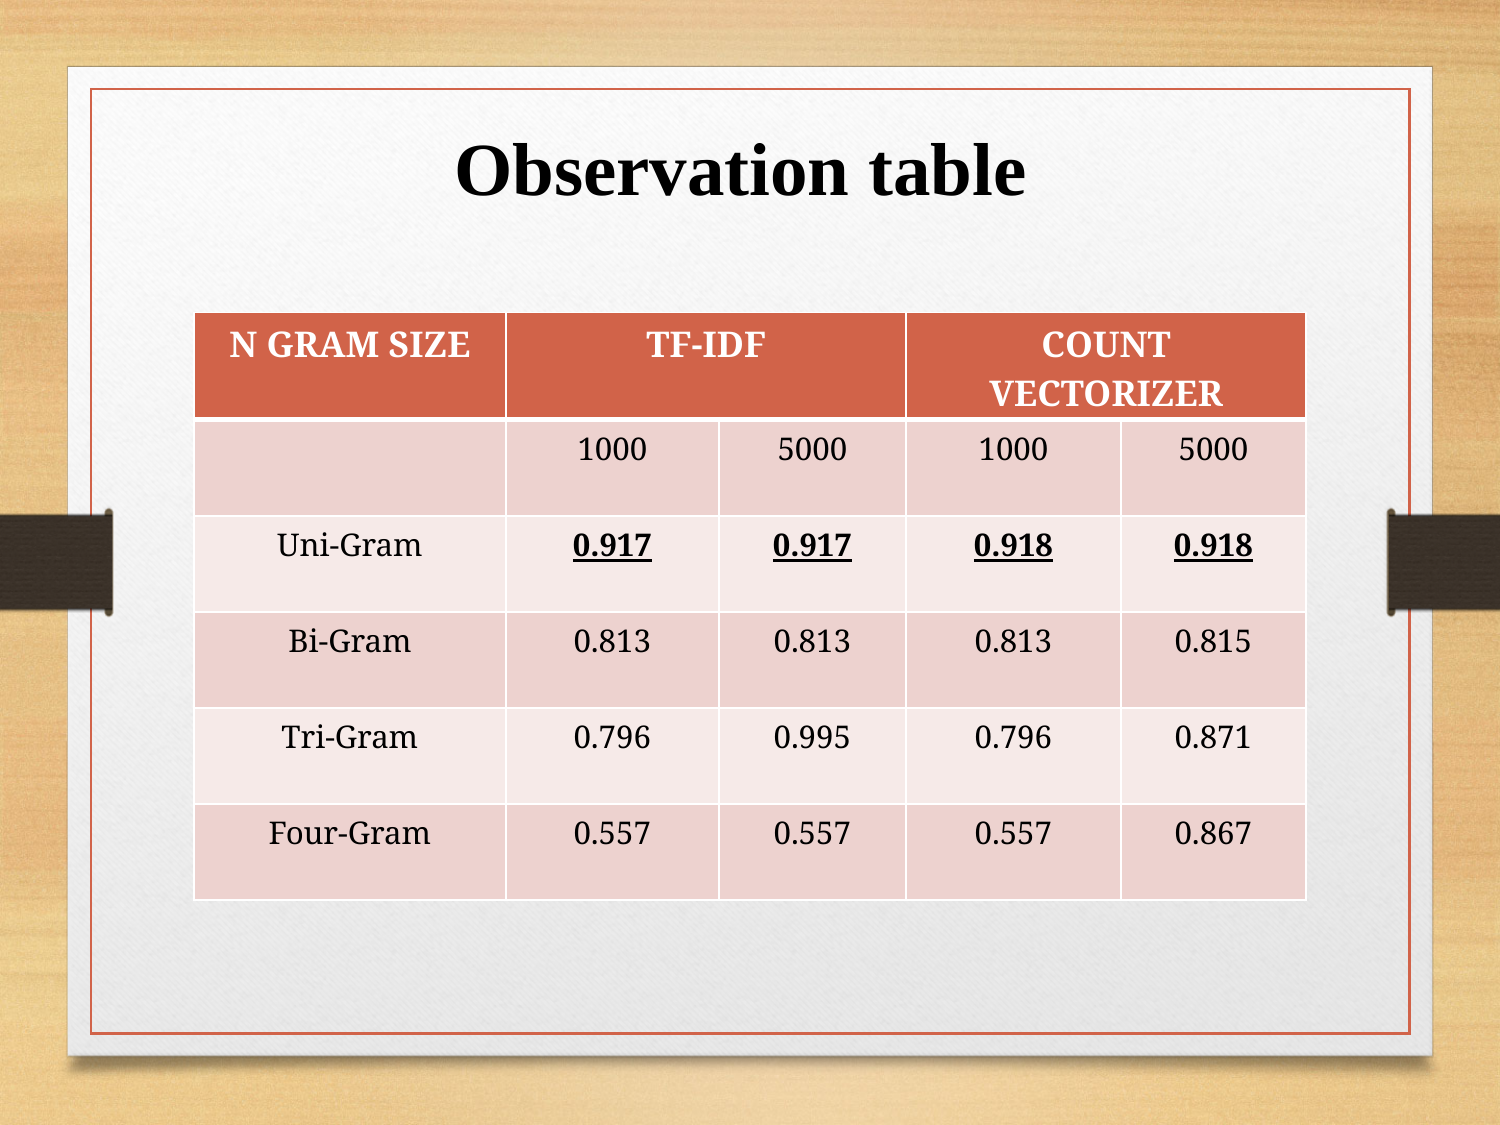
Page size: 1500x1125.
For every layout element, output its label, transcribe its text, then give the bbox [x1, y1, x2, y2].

picture [0, 0, 1500, 1125]
table_header TF-IDF [507, 313, 905, 417]
table_header N GRAM SIZE [195, 313, 505, 417]
table_cell 0.813 [720, 613, 905, 707]
table_cell 0.796 [507, 709, 718, 803]
table_cell 0.917 [720, 517, 905, 611]
table_cell Uni-Gram [195, 517, 505, 611]
table_cell 0.796 [907, 709, 1120, 803]
table_cell 0.867 [1122, 805, 1305, 899]
table_cell 0.918 [1122, 517, 1305, 611]
table_cell 0.995 [720, 709, 905, 803]
table_cell 1000 [507, 422, 718, 515]
table_cell 0.557 [507, 805, 718, 899]
table_cell 5000 [1122, 422, 1305, 515]
table_cell 0.557 [907, 805, 1120, 899]
table_cell 0.871 [1122, 709, 1305, 803]
table_cell 0.815 [1122, 613, 1305, 707]
table_cell 0.813 [507, 613, 718, 707]
table_cell Bi-Gram [195, 613, 505, 707]
table_cell Tri-Gram [195, 709, 505, 803]
table_cell 1000 [907, 422, 1120, 515]
table_cell [195, 422, 505, 515]
table_header COUNT VECTORIZER [907, 313, 1305, 417]
table_cell 5000 [720, 422, 905, 515]
text_box Observation table [87, 112, 1413, 218]
table_cell 0.557 [720, 805, 905, 899]
table_cell 0.917 [507, 517, 718, 611]
table_cell 0.918 [907, 517, 1120, 611]
table_cell 0.813 [907, 613, 1120, 707]
table_cell Four-Gram [195, 805, 505, 899]
